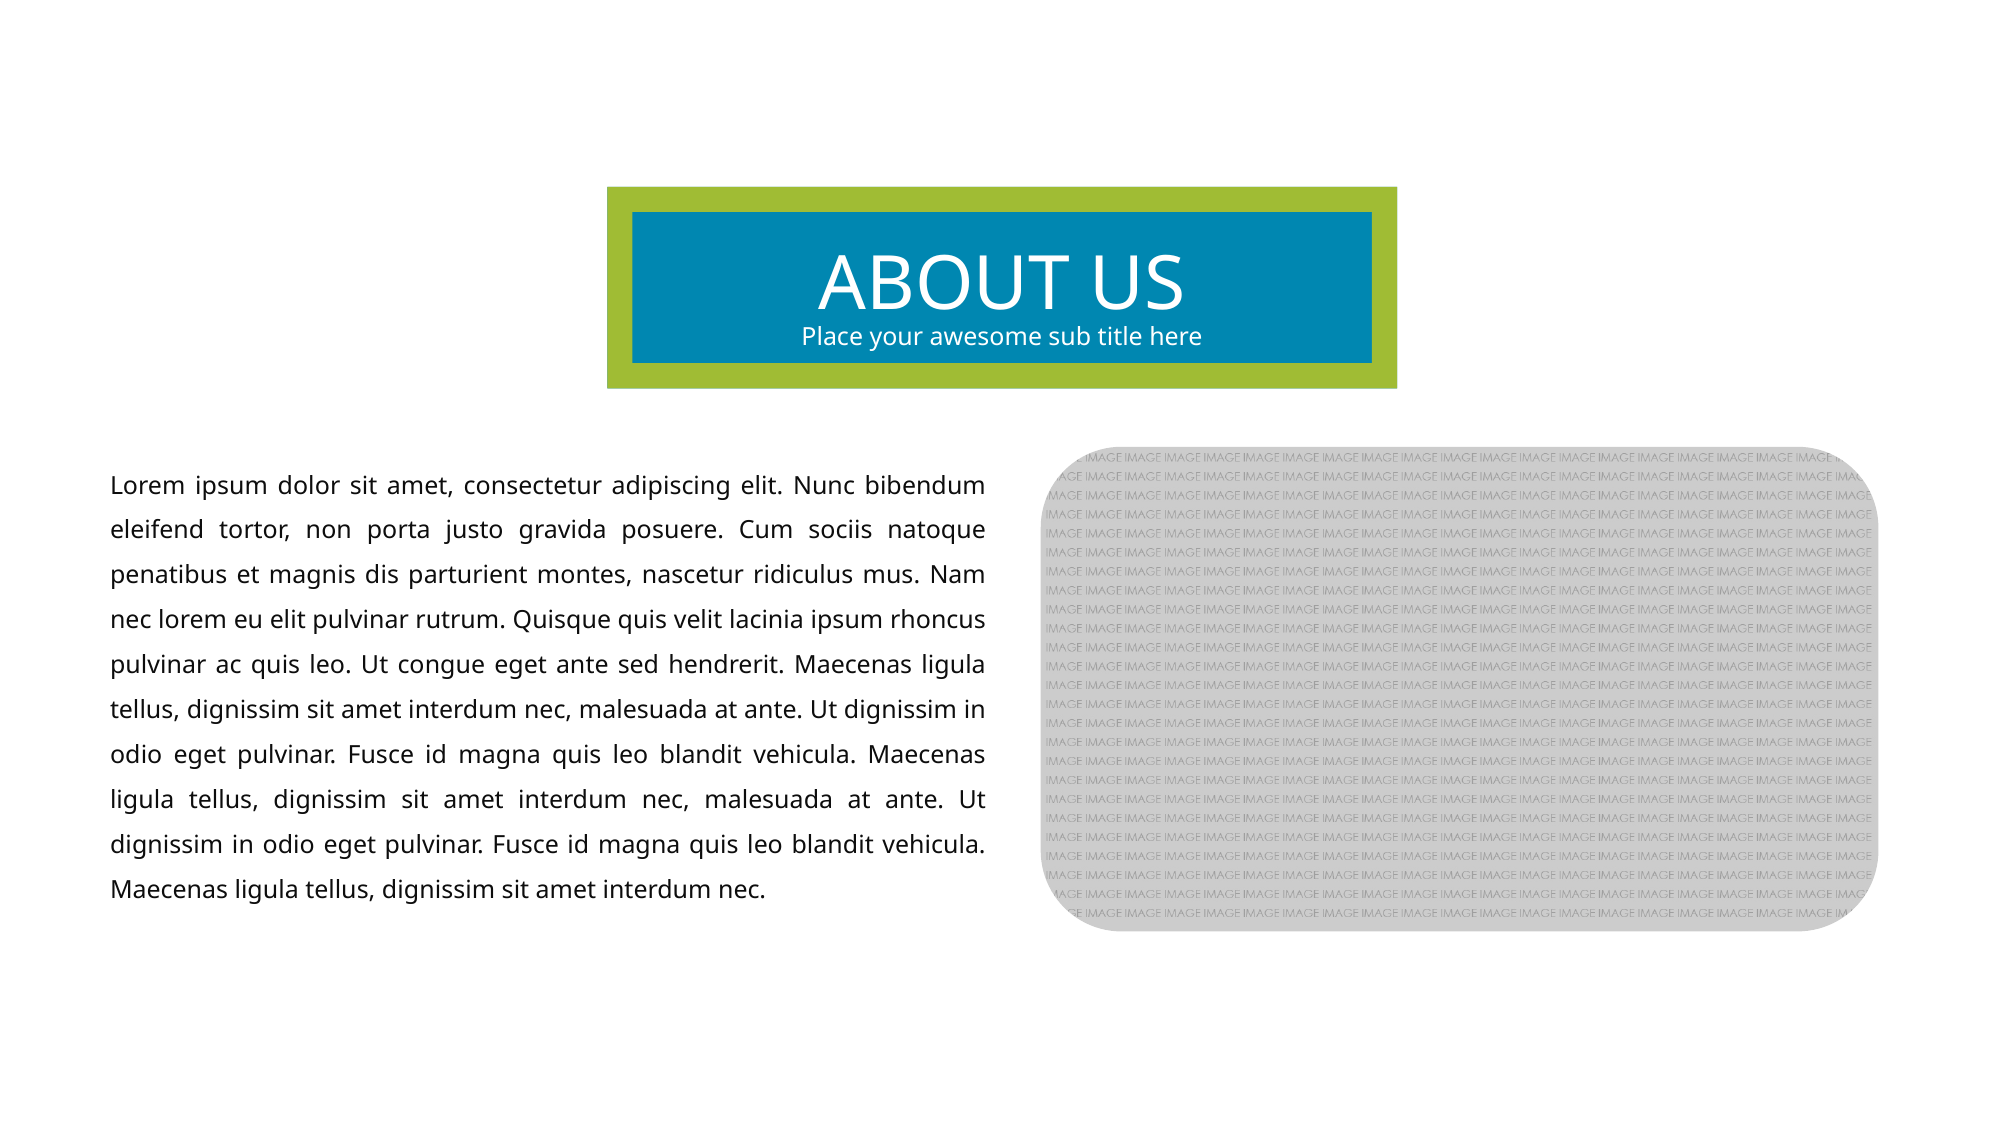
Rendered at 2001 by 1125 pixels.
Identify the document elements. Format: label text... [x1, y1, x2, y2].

text_box [1039, 445, 1880, 933]
text_box Lorem ipsum dolor sit amet, consectetur adipiscing elit. Nunc bibendum eleifend tortor, non porta justo gravida posuere. Cum sociis natoque penatibus et magnis dis parturient montes, nascetur ridiculus mus. Nam nec lorem eu elit pulvinar rutrum. Quisque quis velit lacinia ipsum rhoncus pulvinar ac quis leo. Ut congue eget ante sed hendrerit. Maecenas ligula tellus, dignissim sit amet interdum nec, malesuada at ante. Ut dignissim in odio eget pulvinar. Fusce id magna quis leo blandit vehicula. Maecenas ligula tellus, dignissim sit amet interdum nec, malesuada at ante. Ut dignissim in odio eget pulvinar. Fusce id magna quis leo blandit vehicula. Maecenas ligula tellus, dignissim sit amet interdum nec. [95, 446, 1003, 911]
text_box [607, 182, 1398, 389]
